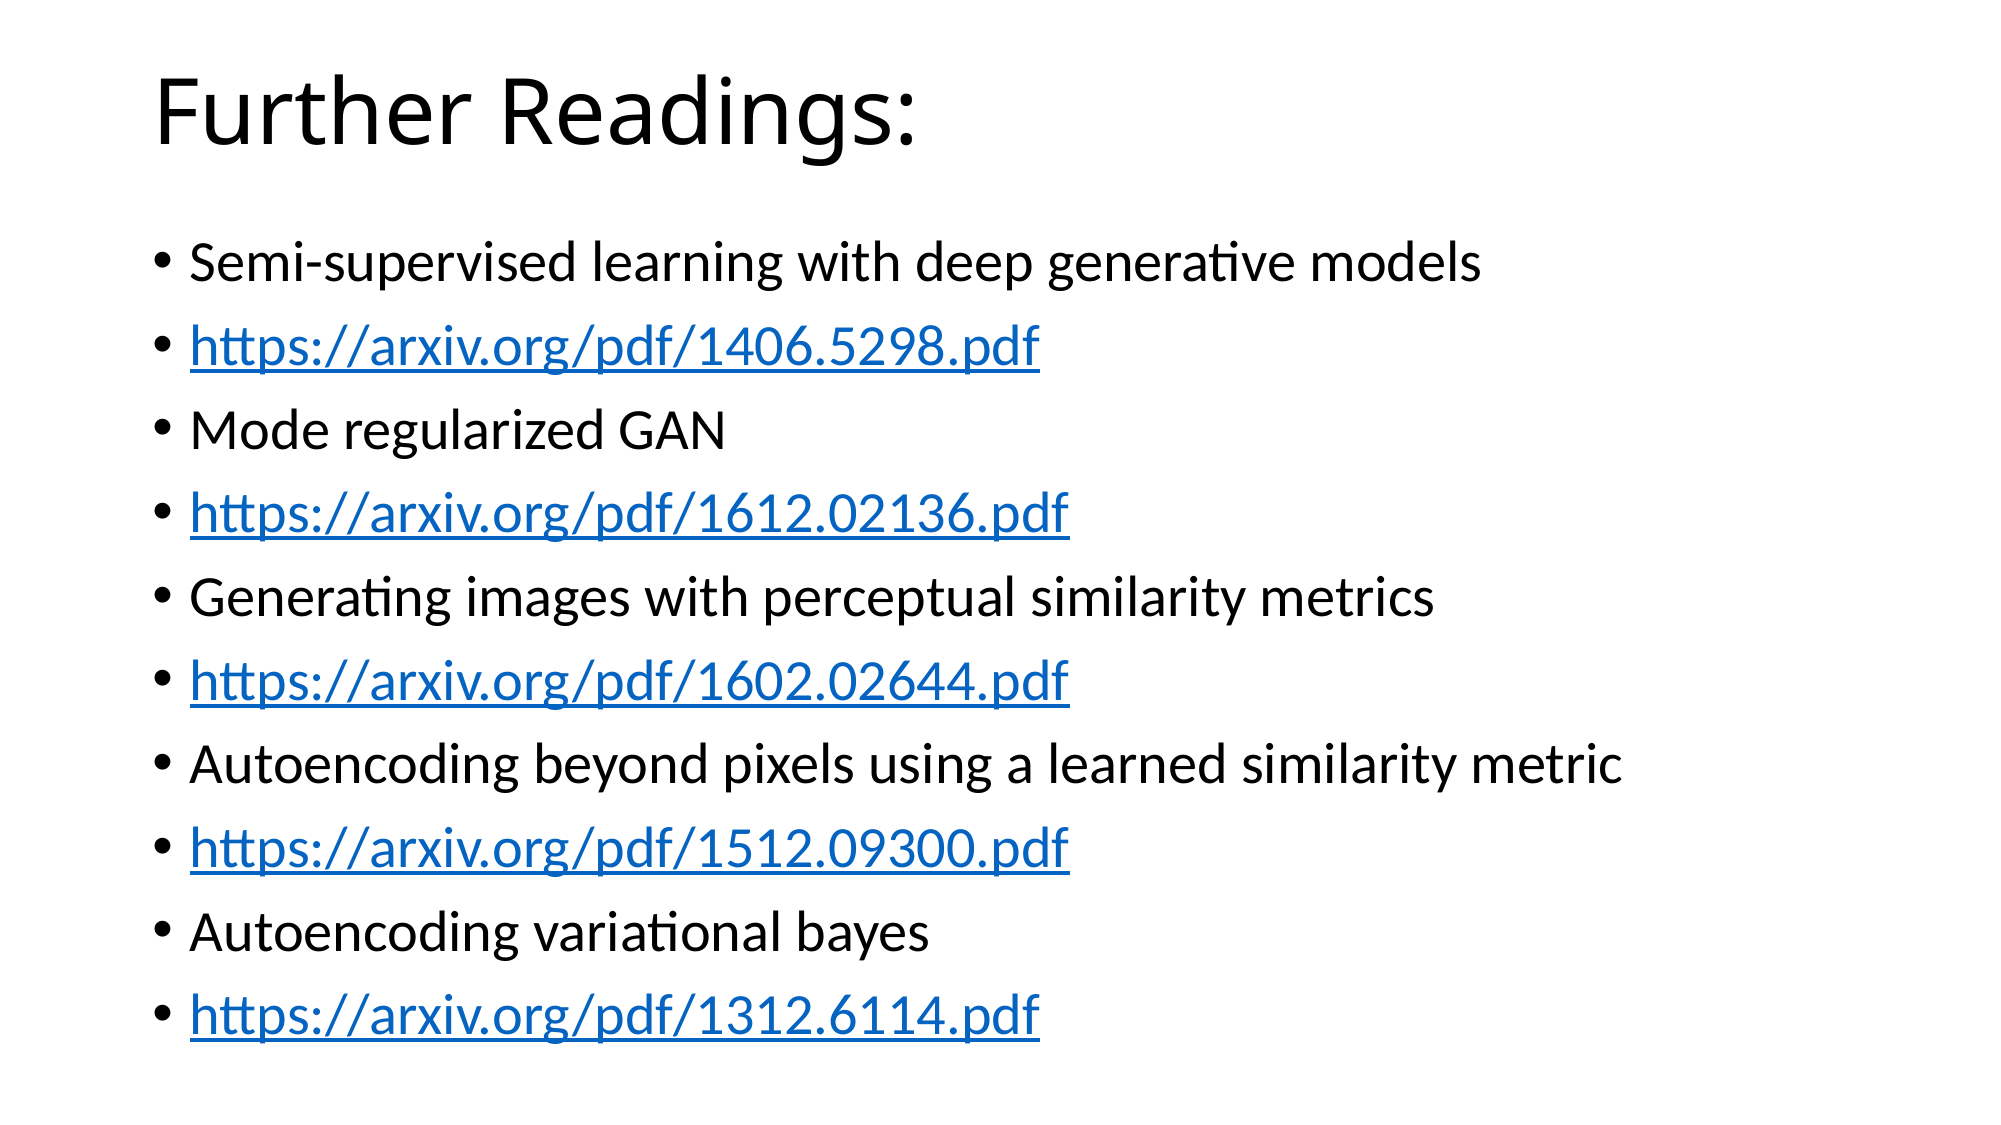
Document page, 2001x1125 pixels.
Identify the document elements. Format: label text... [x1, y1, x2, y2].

title Further Readings: [137, 6, 1863, 223]
list Semi-supervised learning with deep generative models https://arxiv.org/pdf/1406.5298.pdf Mode regularized GAN https://arxiv.org/pdf/1612.02136.pdf Generating images with perceptual similarity metrics https://arxiv.org/pdf/1602.02644.pdf Autoencoding beyond pixels using a learned similarity metric https://arxiv.org/pdf/1512.09300.pdf Autoencoding variational bayes https://arxiv.org/pdf/1312.6114.pdf [137, 223, 1863, 1067]
